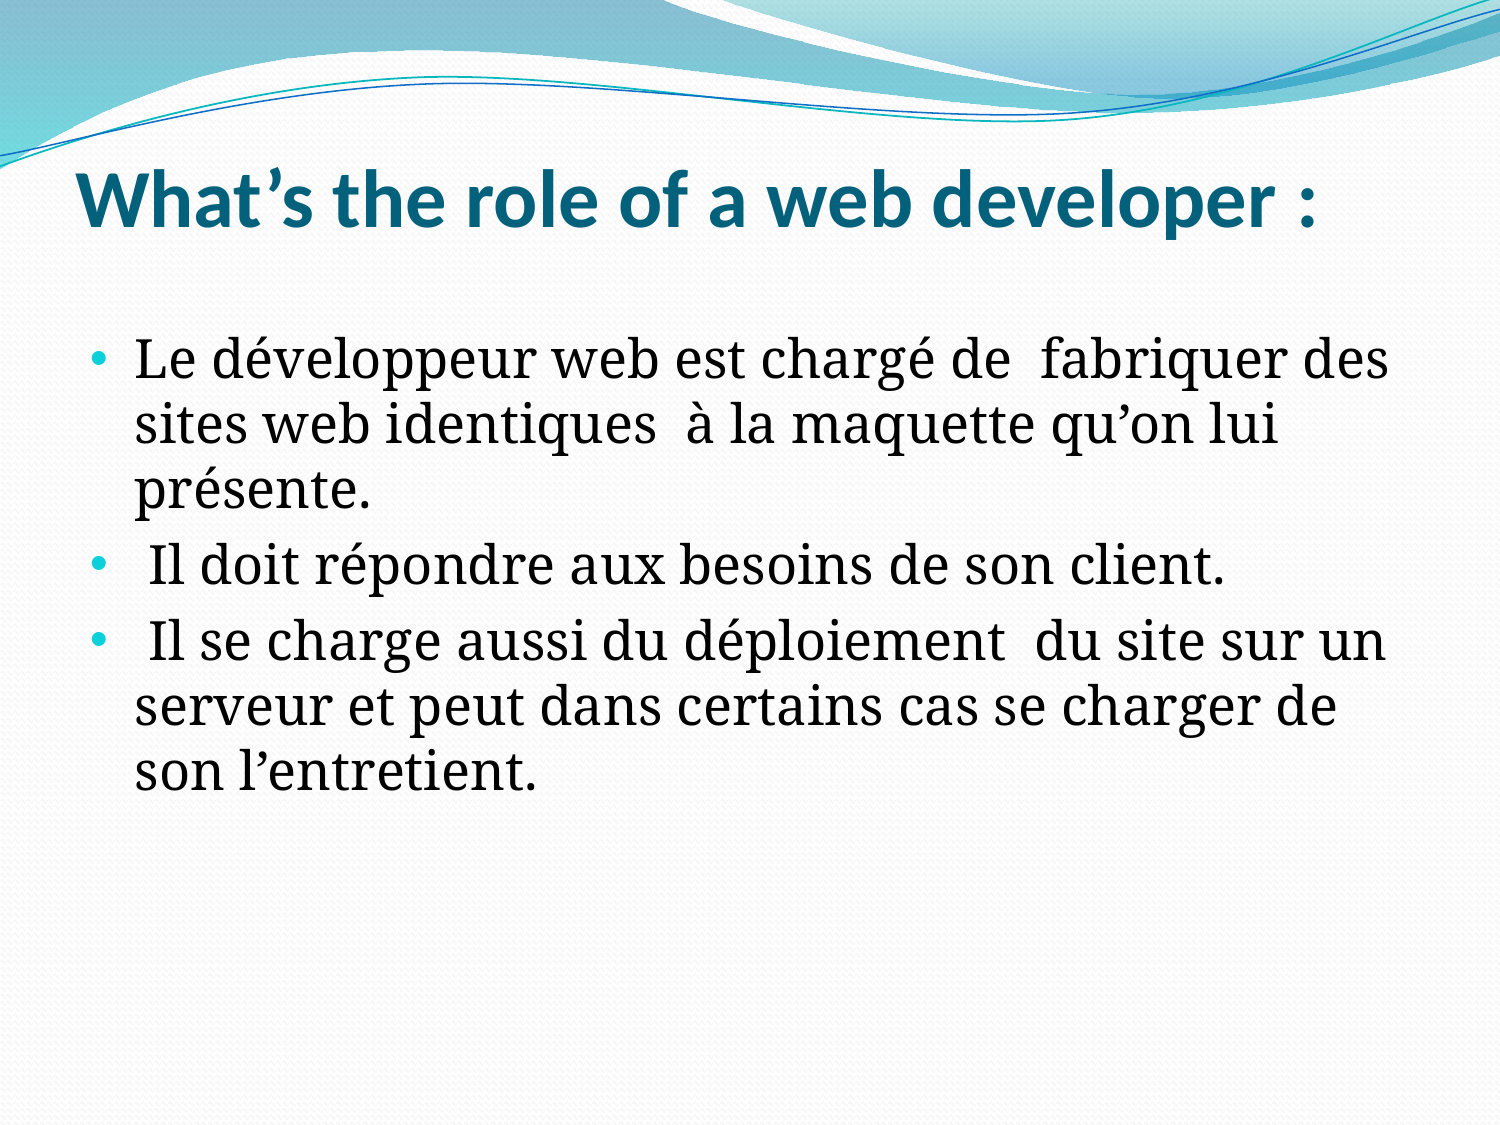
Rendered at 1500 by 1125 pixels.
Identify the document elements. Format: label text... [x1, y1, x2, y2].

title What’s the role of a web developer : [75, 115, 1425, 244]
list Le développeur web est chargé de fabriquer des sites web identiques à la maquette qu’on lui présente. Il doit répondre aux besoins de son client. Il se charge aussi du déploiement du site sur un serveur et peut dans certains cas se charger de son l’entretient. [75, 317, 1425, 1038]
